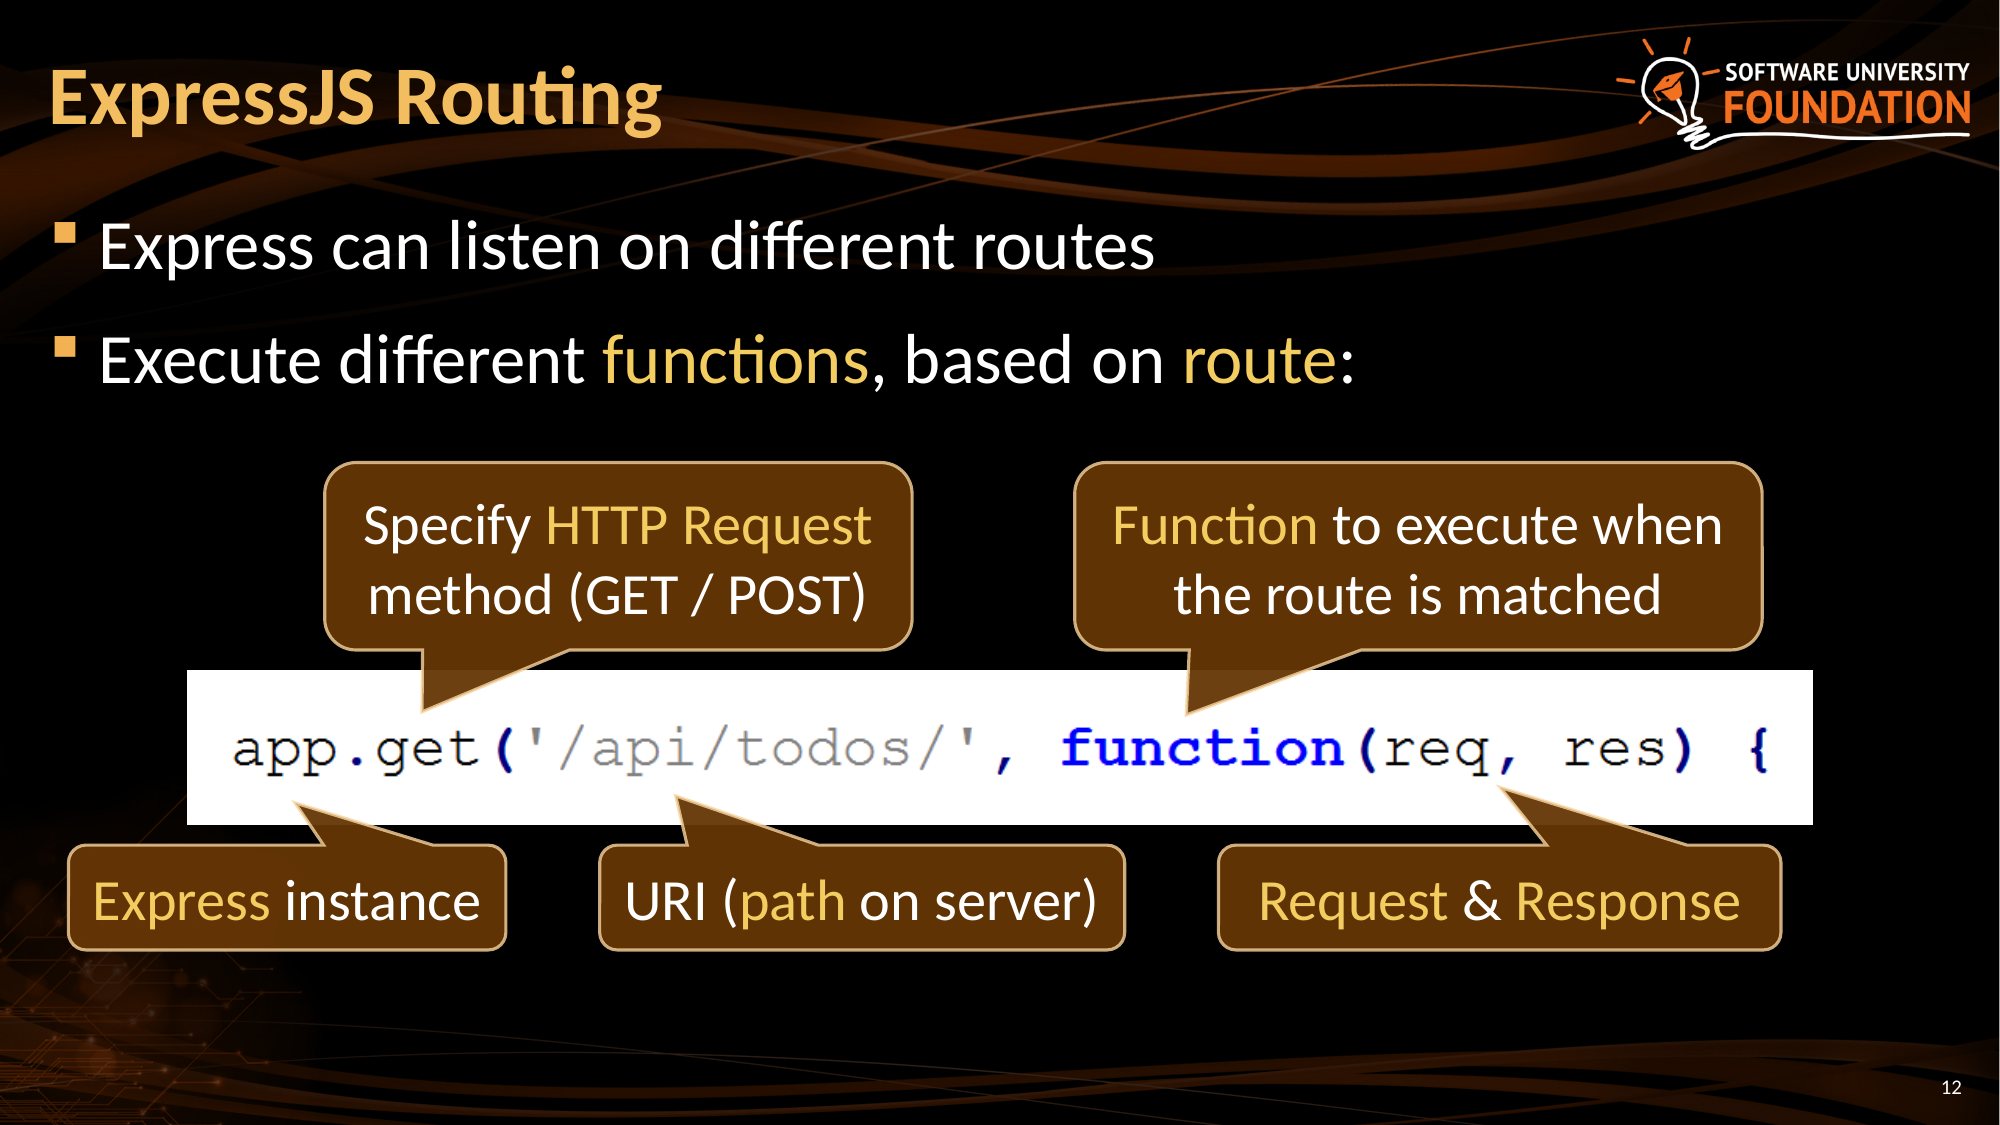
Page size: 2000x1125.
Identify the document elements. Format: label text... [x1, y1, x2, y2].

text_box Request & Response [1217, 825, 1783, 951]
picture [0, 0, 2000, 1125]
text_box Specify HTTP Request method (GET / POST) [323, 461, 914, 670]
text_box Express instance [67, 825, 507, 951]
list Express can listen on different routes Execute different functions, based on route: [31, 188, 1968, 1103]
text_box Function to execute when the route is matched [1073, 461, 1764, 670]
text_box URI (path on server) [598, 825, 1126, 951]
title ExpressJS Routing [30, 6, 1602, 189]
